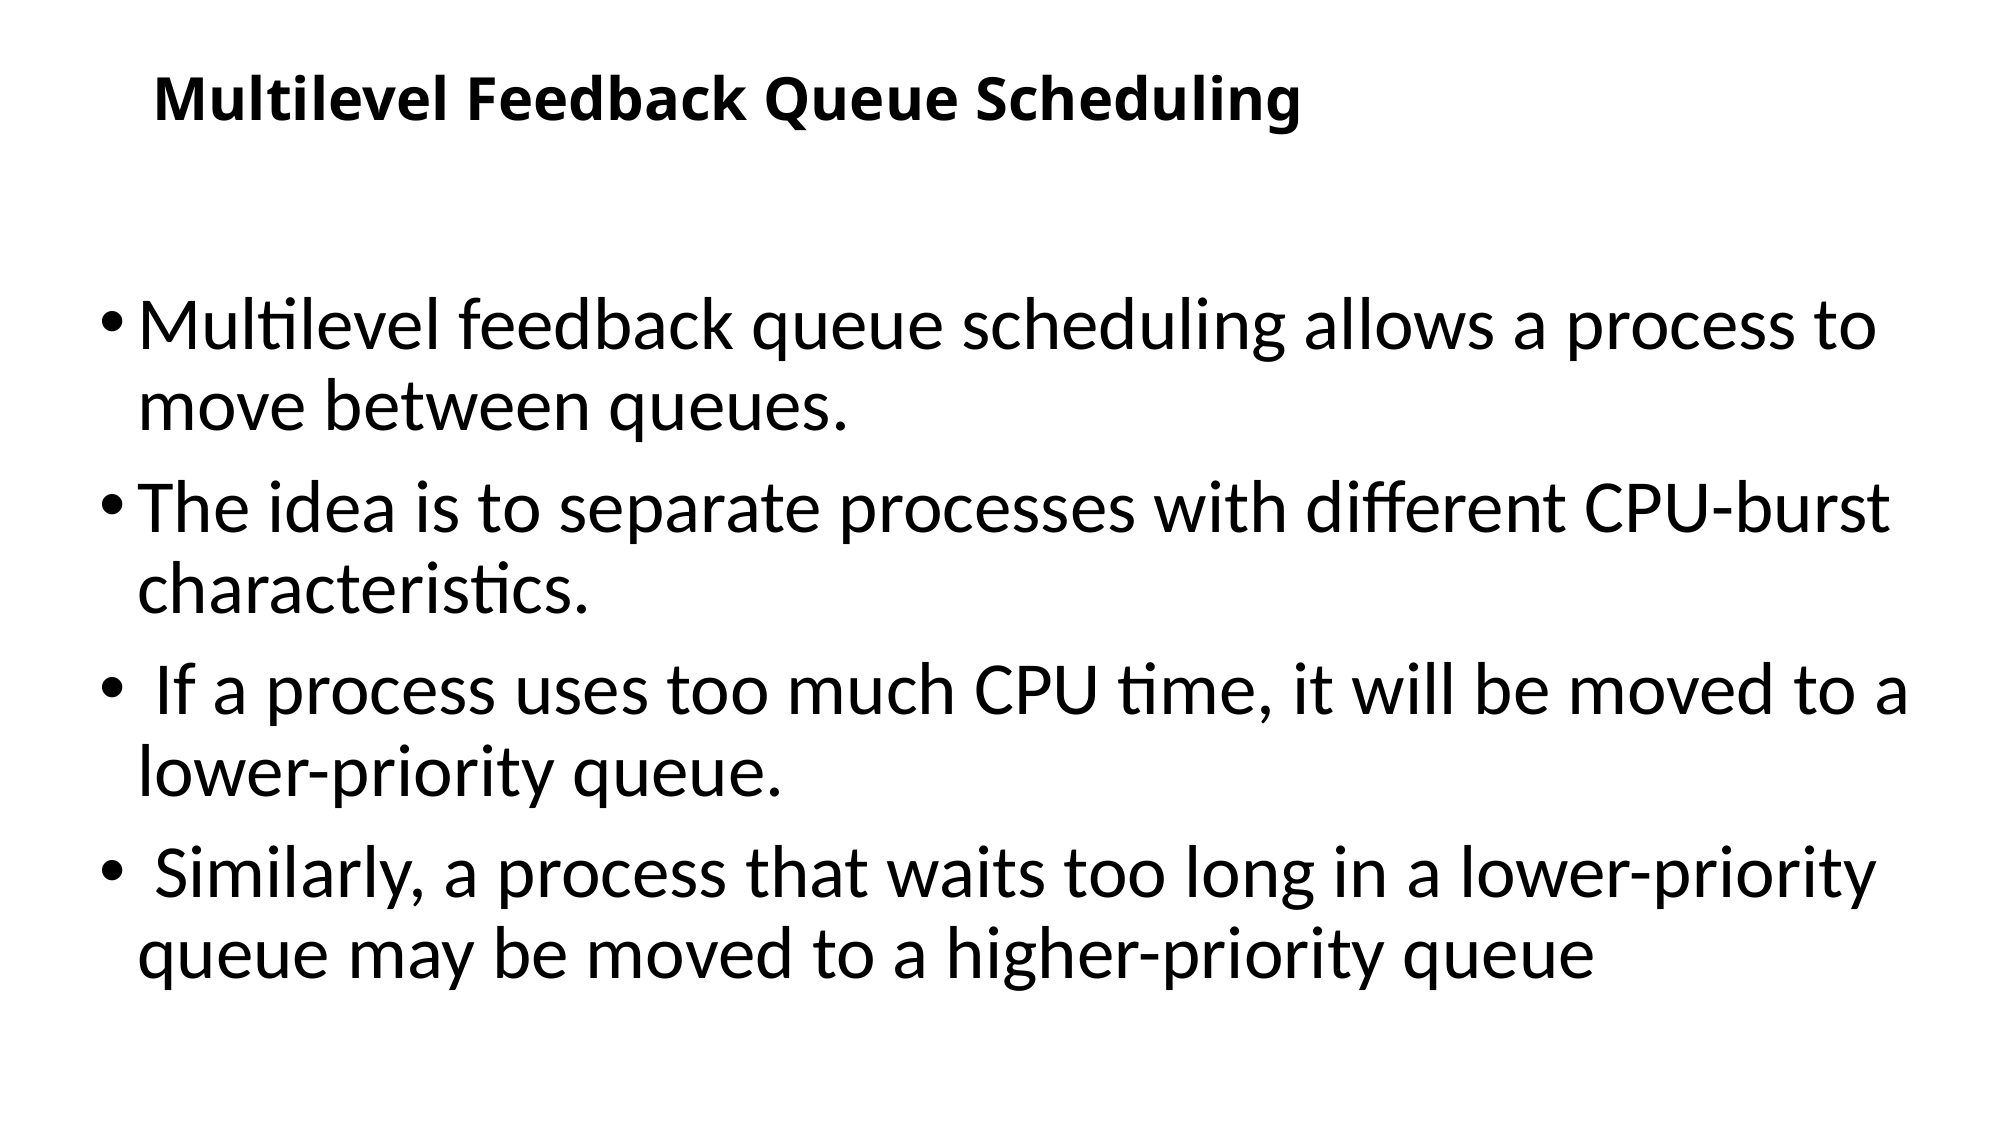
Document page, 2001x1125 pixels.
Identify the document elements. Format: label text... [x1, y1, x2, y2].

title Multilevel Feedback Queue Scheduling [137, 59, 1863, 277]
list Multilevel feedback queue scheduling allows a process to move between queues. The idea is to separate processes with different CPU-burst characteristics. If a process uses too much CPU time, it will be moved to a lower-priority queue. Similarly, a process that waits too long in a lower-priority queue may be moved to a higher-priority queue [84, 277, 1952, 1113]
